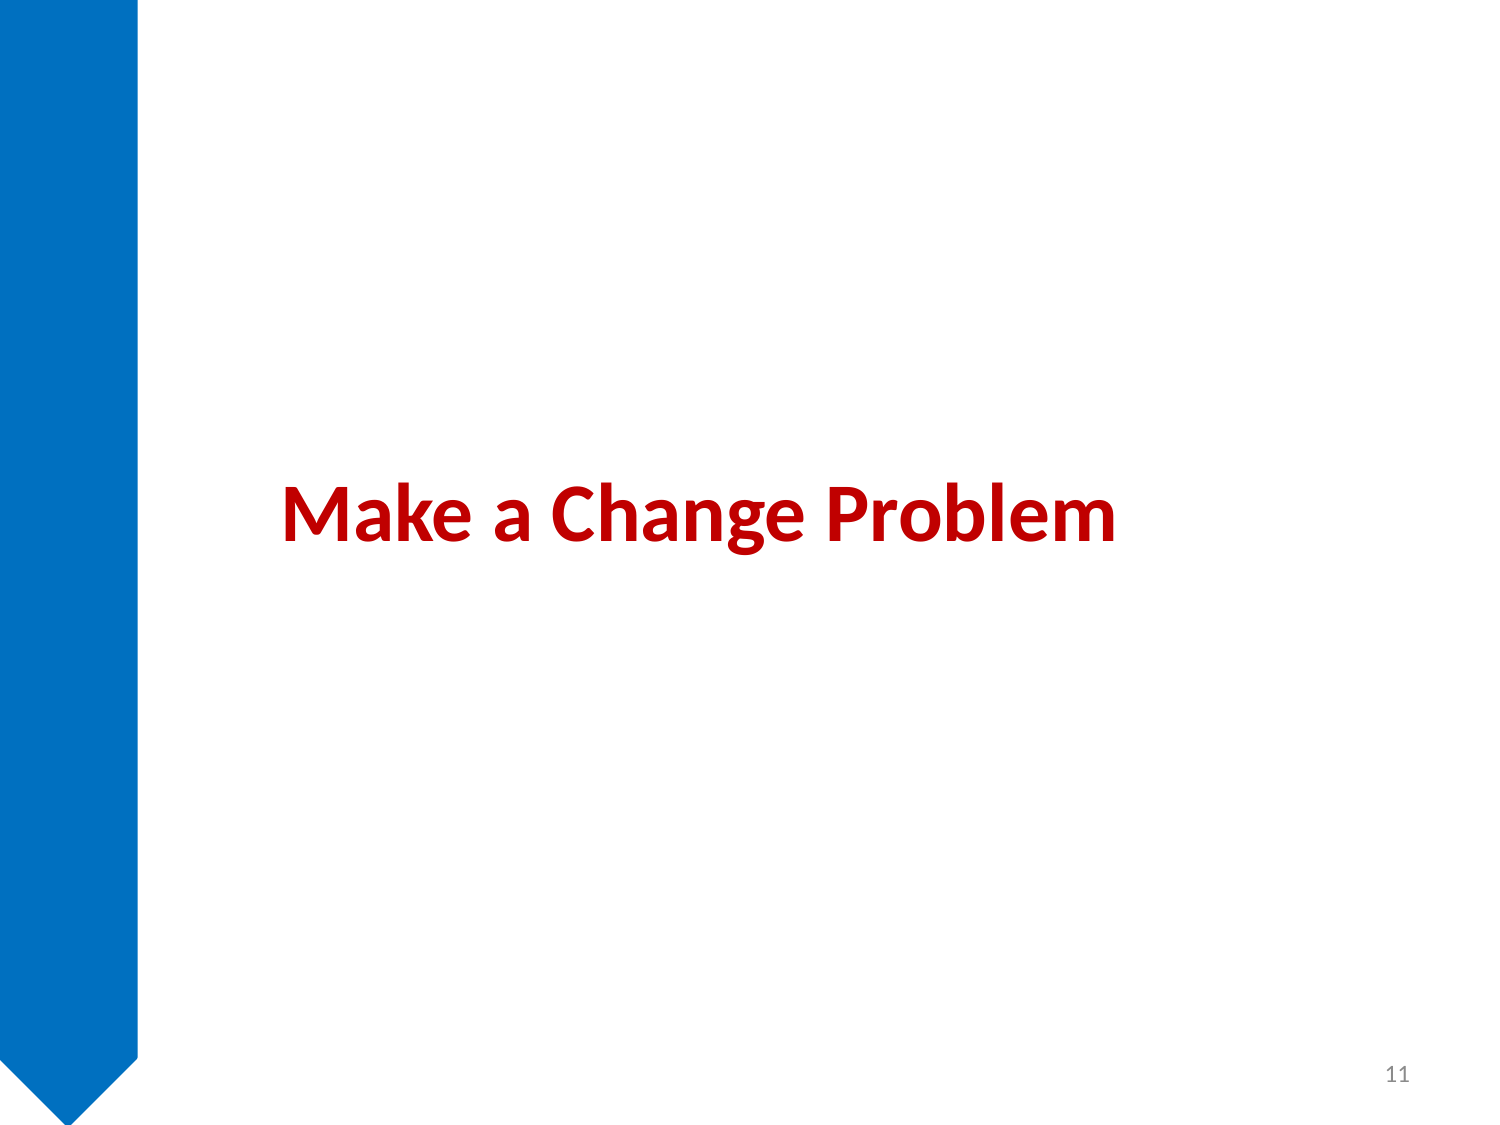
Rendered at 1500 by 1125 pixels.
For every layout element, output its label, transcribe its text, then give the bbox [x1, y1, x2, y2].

text_box [0, 0, 138, 1125]
title Make a Change Problem [265, 450, 1235, 675]
slide_number 11 [1074, 1042, 1425, 1103]
